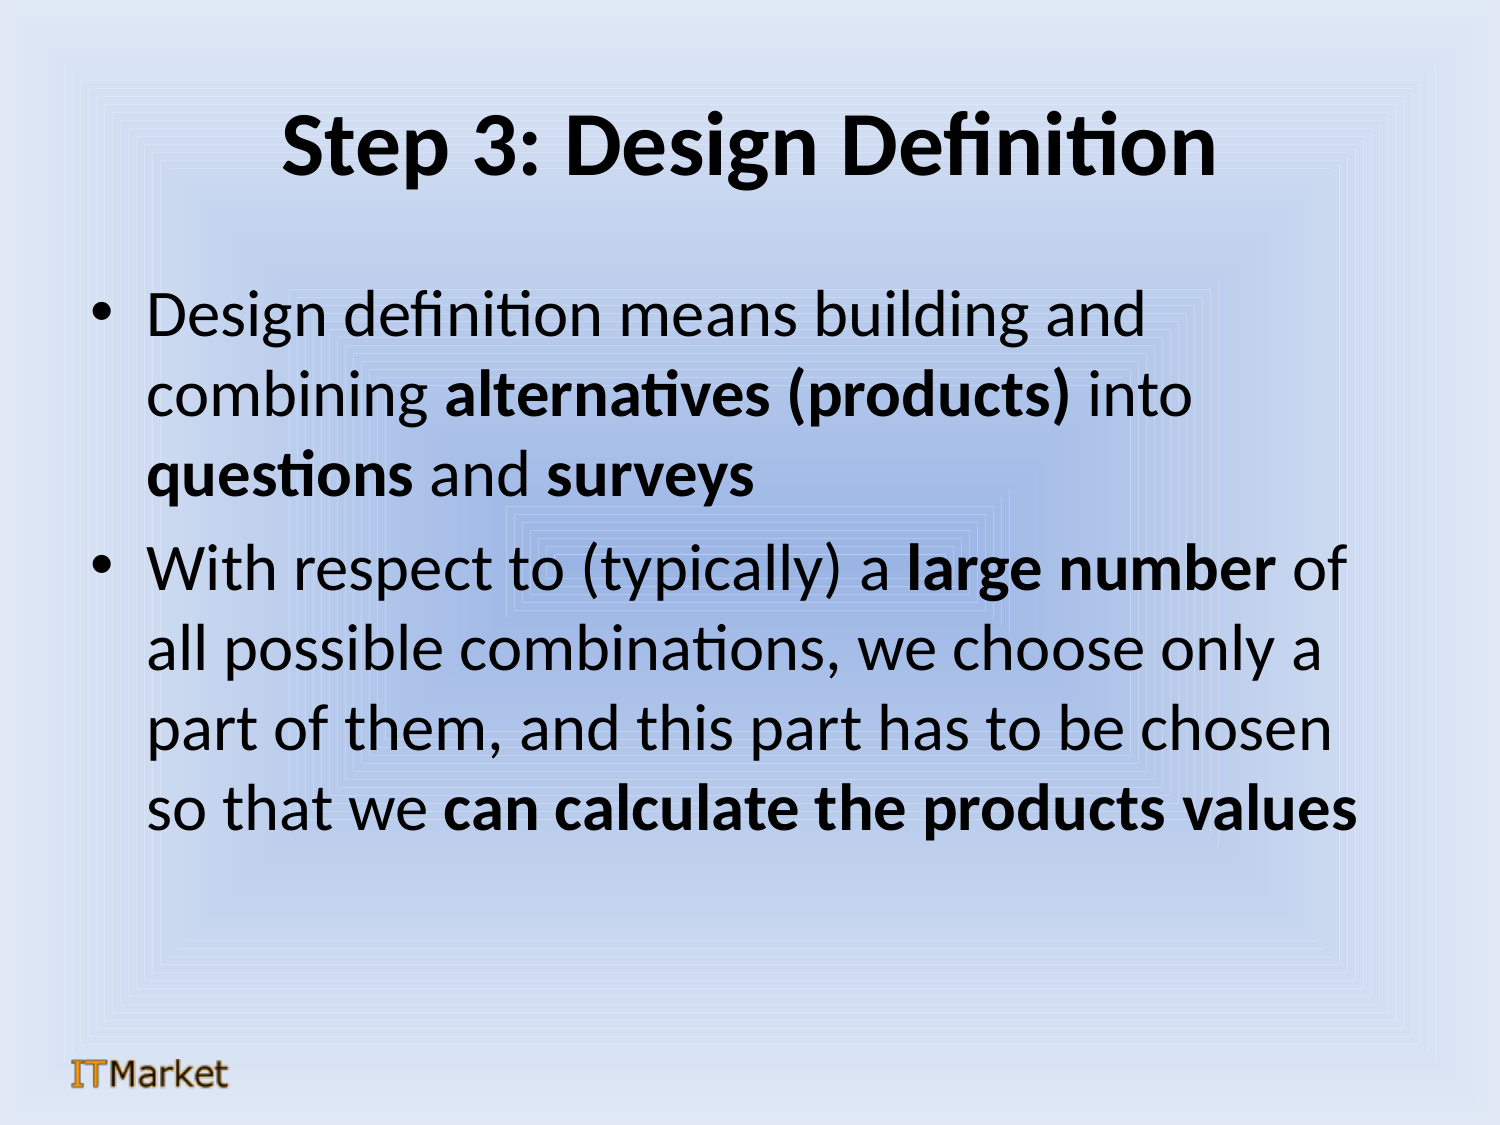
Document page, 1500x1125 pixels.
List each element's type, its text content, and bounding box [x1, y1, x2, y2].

title Step 3: Design Definition [75, 45, 1425, 233]
picture [70, 1059, 231, 1090]
list Design definition means building and combining alternatives (products) into questions and surveys With respect to (typically) a large number of all possible combinations, we choose only a part of them, and this part has to be chosen so that we can calculate the products values [75, 262, 1425, 1005]
